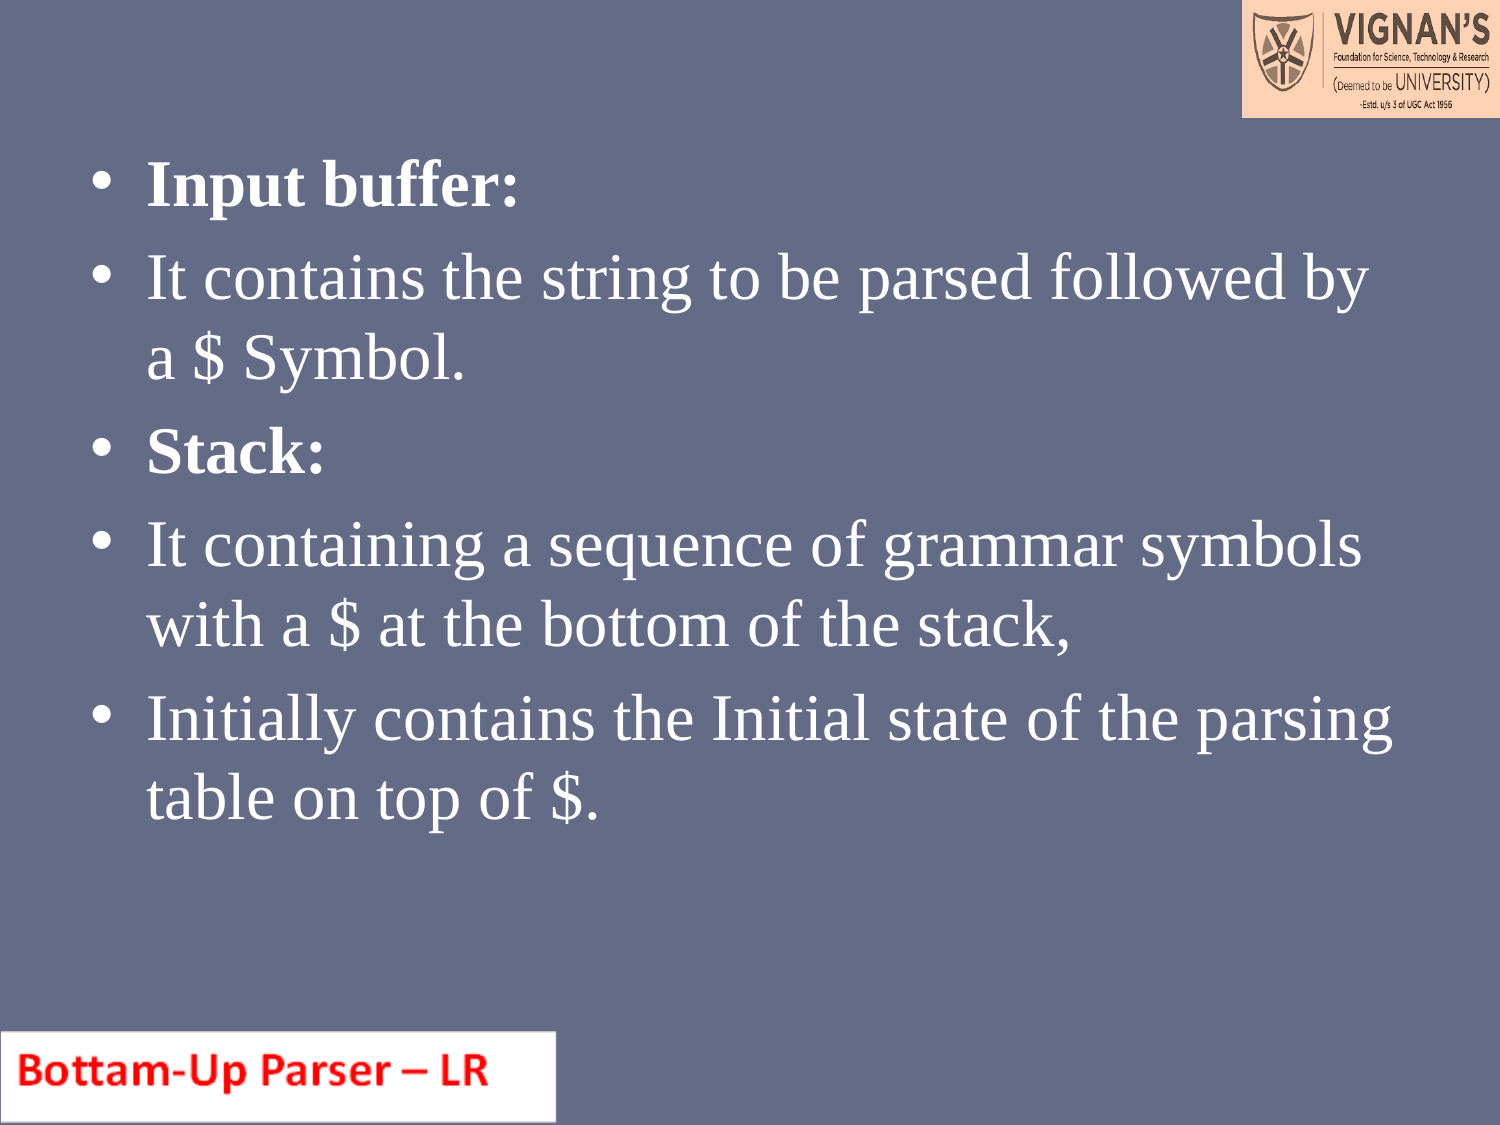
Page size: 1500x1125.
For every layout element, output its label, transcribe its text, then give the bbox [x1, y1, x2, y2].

list Input buffer: It contains the string to be parsed followed by a $ Symbol. Stack: It containing a sequence of grammar symbols with a $ at the bottom of the stack, Initially contains the Initial state of the parsing table on top of $. [75, 131, 1425, 1024]
picture [0, 1031, 558, 1125]
